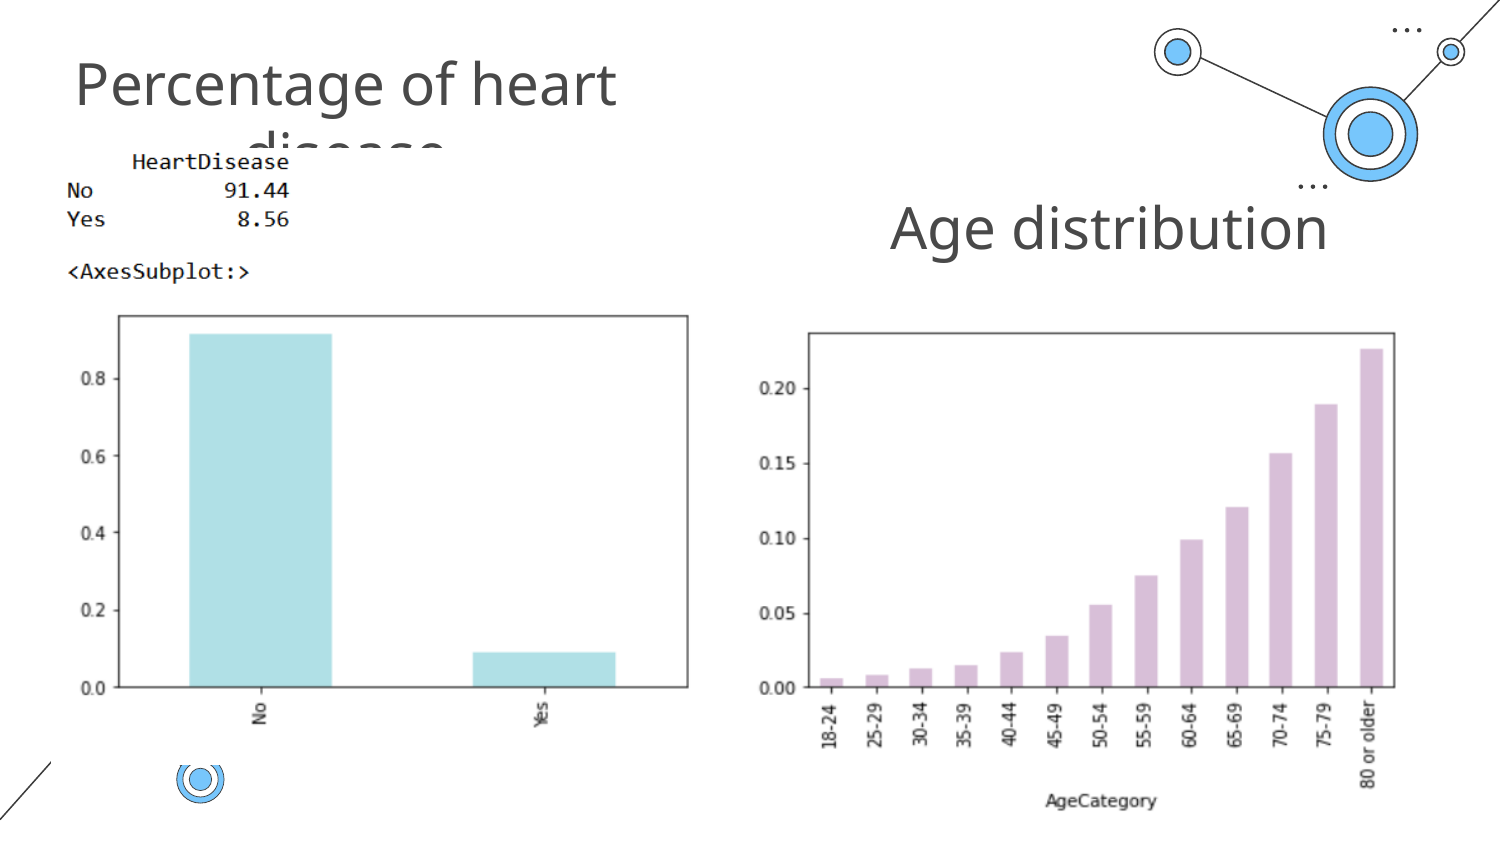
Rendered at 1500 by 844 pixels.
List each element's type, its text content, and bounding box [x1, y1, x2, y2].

picture [725, 314, 1434, 835]
text_box Percentage of heart disease [10, 32, 681, 174]
picture [50, 145, 715, 765]
text_box Age distribution [774, 176, 1446, 318]
